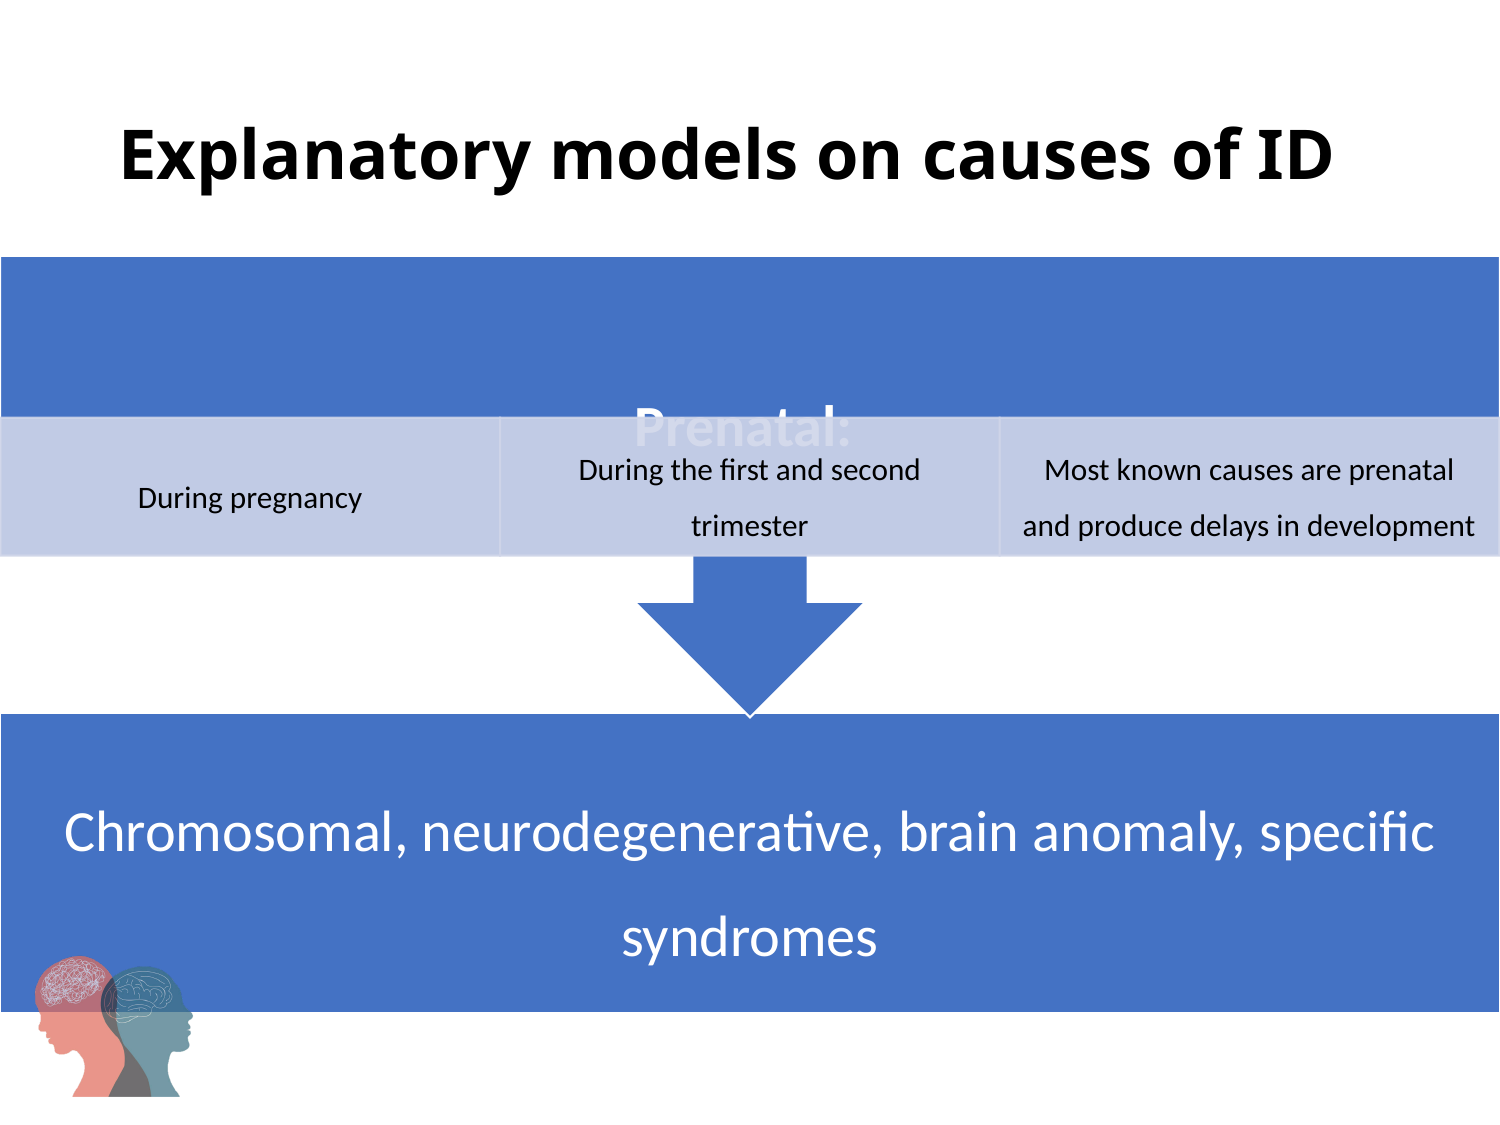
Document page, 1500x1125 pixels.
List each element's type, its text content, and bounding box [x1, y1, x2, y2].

picture [17, 940, 216, 1101]
title Explanatory models on causes of ID [103, 59, 1397, 254]
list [0, 255, 1500, 1014]
